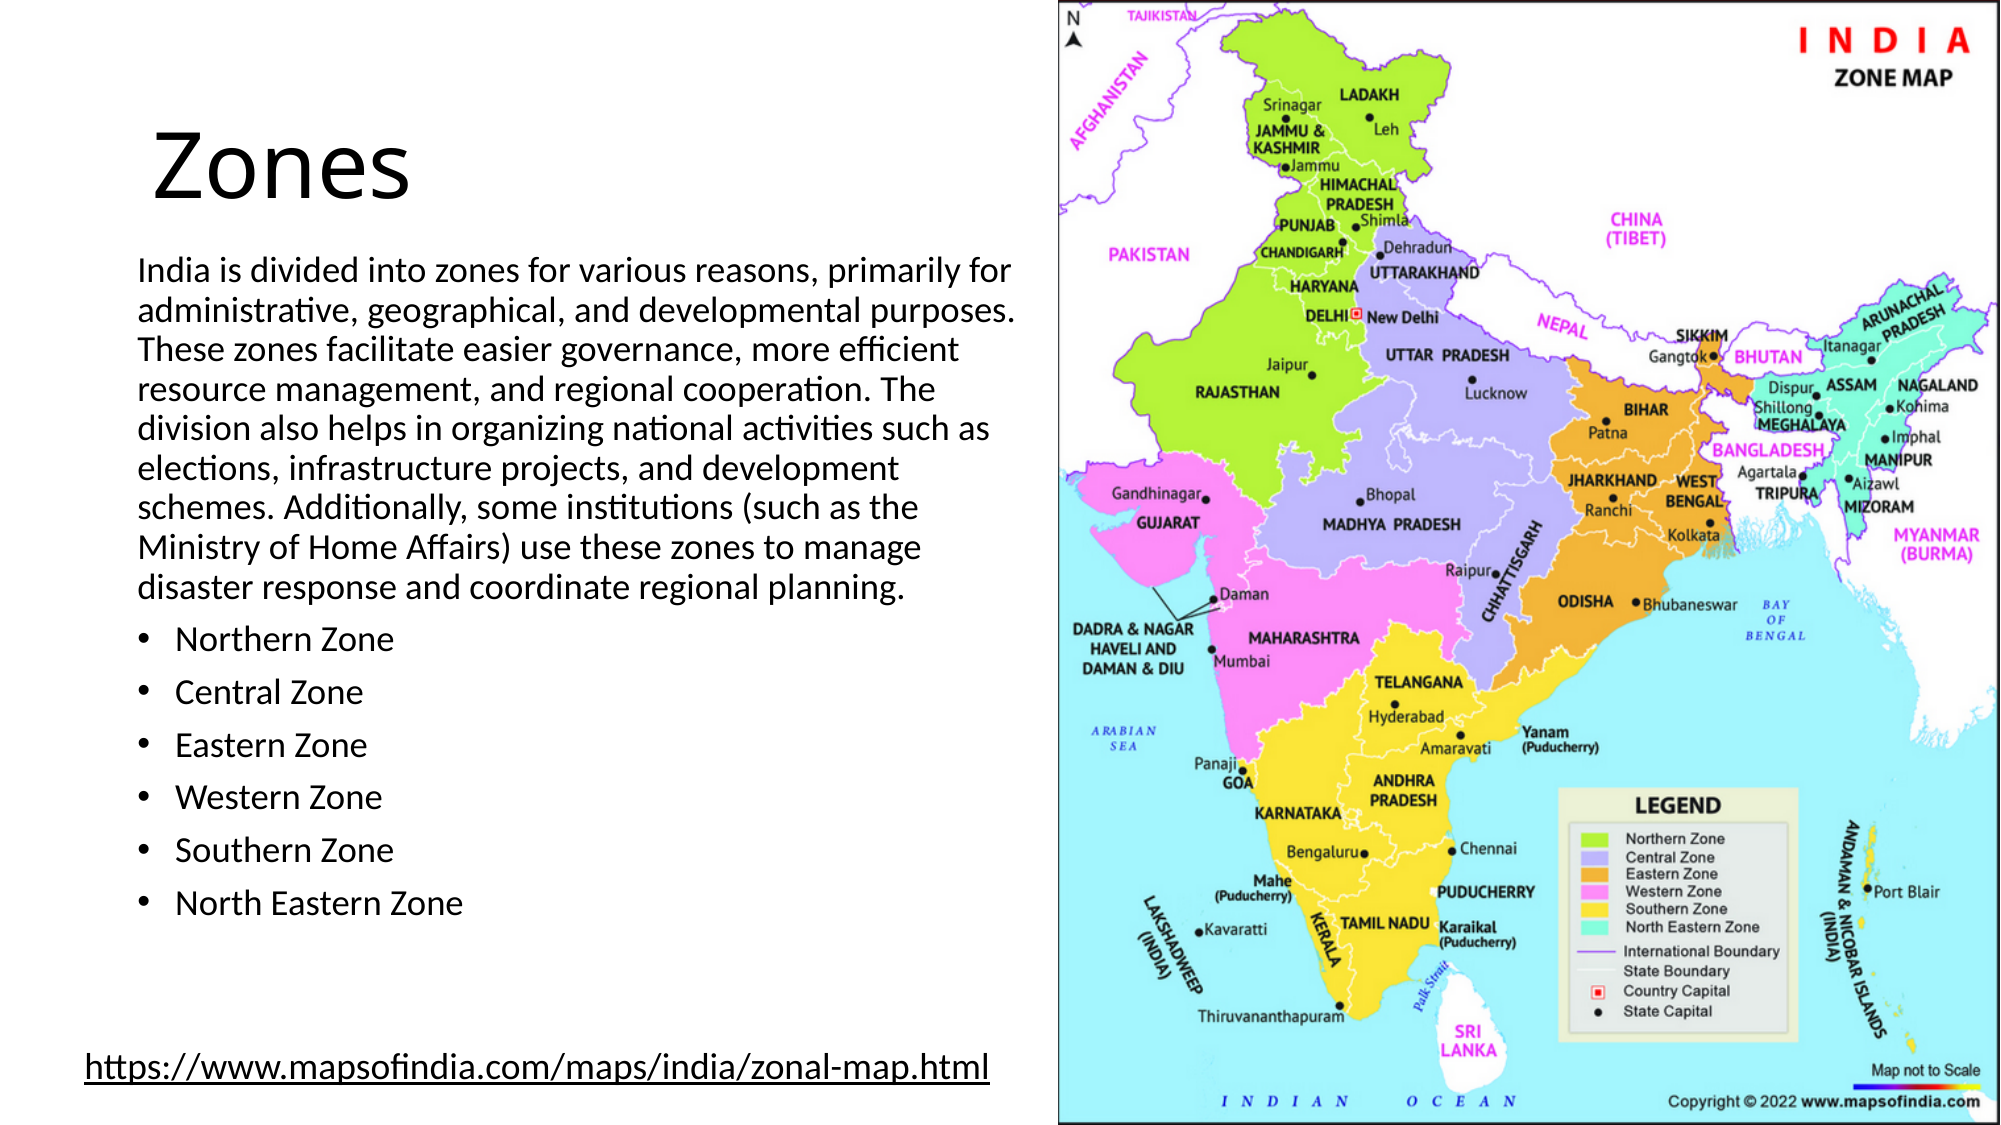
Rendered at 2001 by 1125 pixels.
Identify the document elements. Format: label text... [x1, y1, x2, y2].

list India is divided into zones for various reasons, primarily for administrative, geographical, and developmental purposes. These zones facilitate easier governance, more efficient resource management, and regional cooperation. The division also helps in organizing national activities such as elections, infrastructure projects, and development schemes. Additionally, some institutions (such as the Ministry of Home Affairs) use these zones to manage disaster response and coordinate regional planning. Northern Zone Central Zone Eastern Zone Western Zone Southern Zone North Eastern Zone [122, 243, 1037, 935]
text_box https://www.mapsofindia.com/maps/india/zonal-map.html [69, 1034, 1058, 1095]
title Zones [137, 59, 1058, 278]
picture [1058, 0, 2000, 1125]
